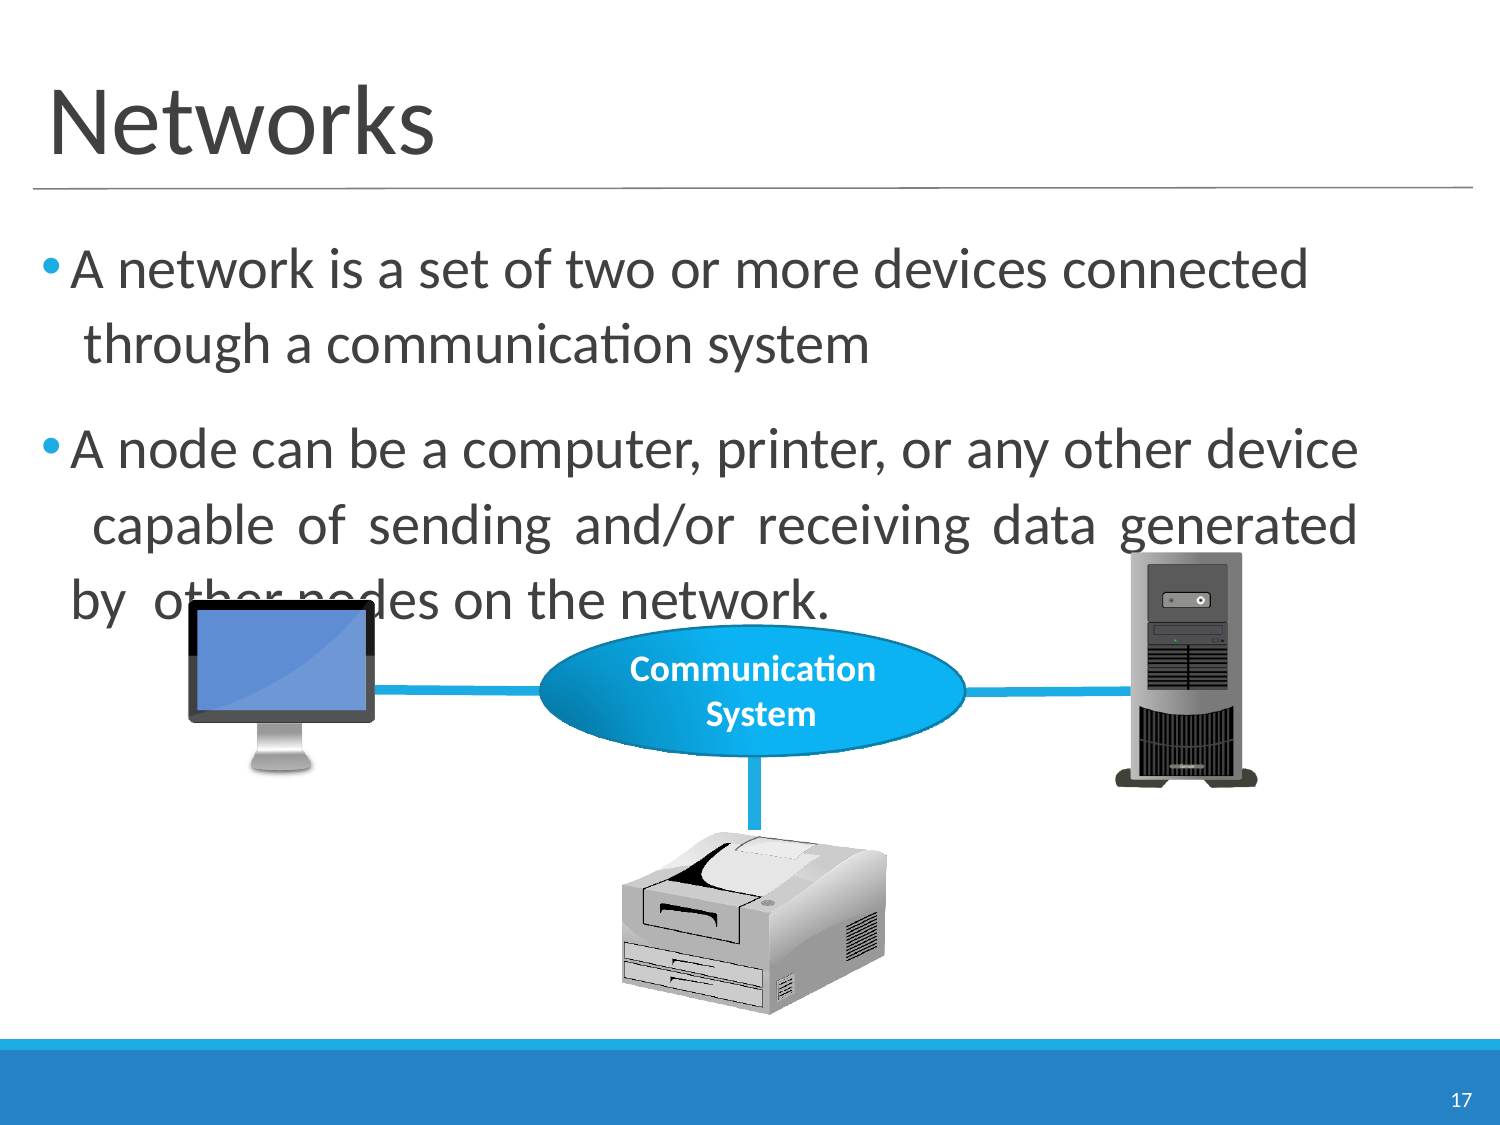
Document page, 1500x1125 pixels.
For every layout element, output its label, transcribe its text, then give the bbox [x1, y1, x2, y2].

slide_number ‹#› [1444, 1083, 1479, 1125]
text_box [187, 549, 1259, 1029]
title Networks [45, 52, 538, 215]
text_box A network is a set of two or more devices connected through a communication system A node can be a computer, printer, or any other device capable of sending and/or receiving data generated by other nodes on the network. [39, 215, 1362, 632]
